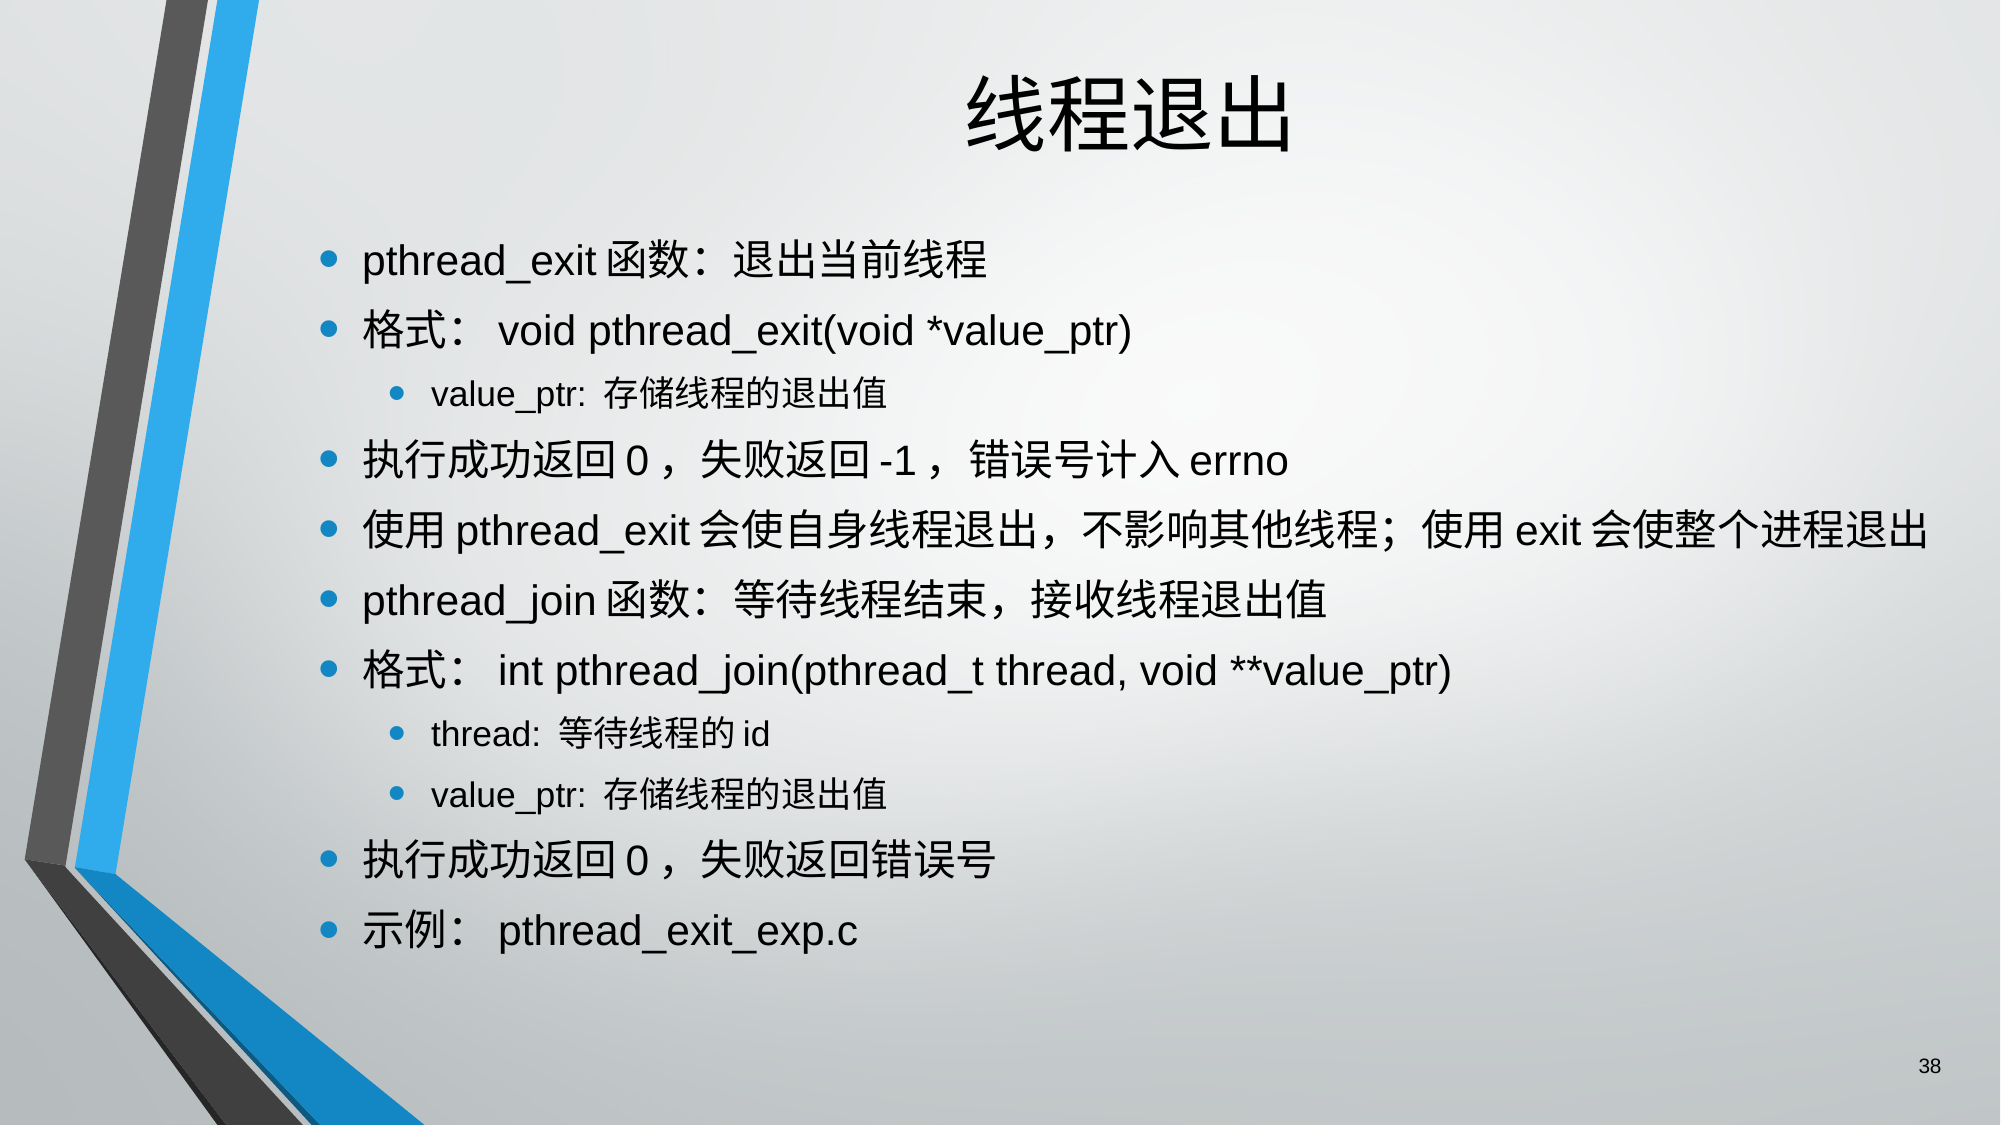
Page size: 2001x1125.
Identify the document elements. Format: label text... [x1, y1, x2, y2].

title 线程退出 [304, 38, 1957, 187]
slide_number 38 [1866, 1034, 1957, 1095]
list pthread_exit函数：退出当前线程 格式：void pthread_exit(void *value_ptr) value_ptr: 存储线程的退出值 执行成功返回0，失败返回-1，错误号计入errno 使用pthread_exit会使自身线程退出，不影响其他线程；使用exit会使整个进程退出 pthread_join函数：等待线程结束，接收线程退出值 格式：int pthread_join(pthread_t thread, void **value_ptr) thread: 等待线程的id value_ptr: 存储线程的退出值 执行成功返回0，失败返回错误号 示例：pthread_exit_exp.c [304, 202, 1957, 1014]
